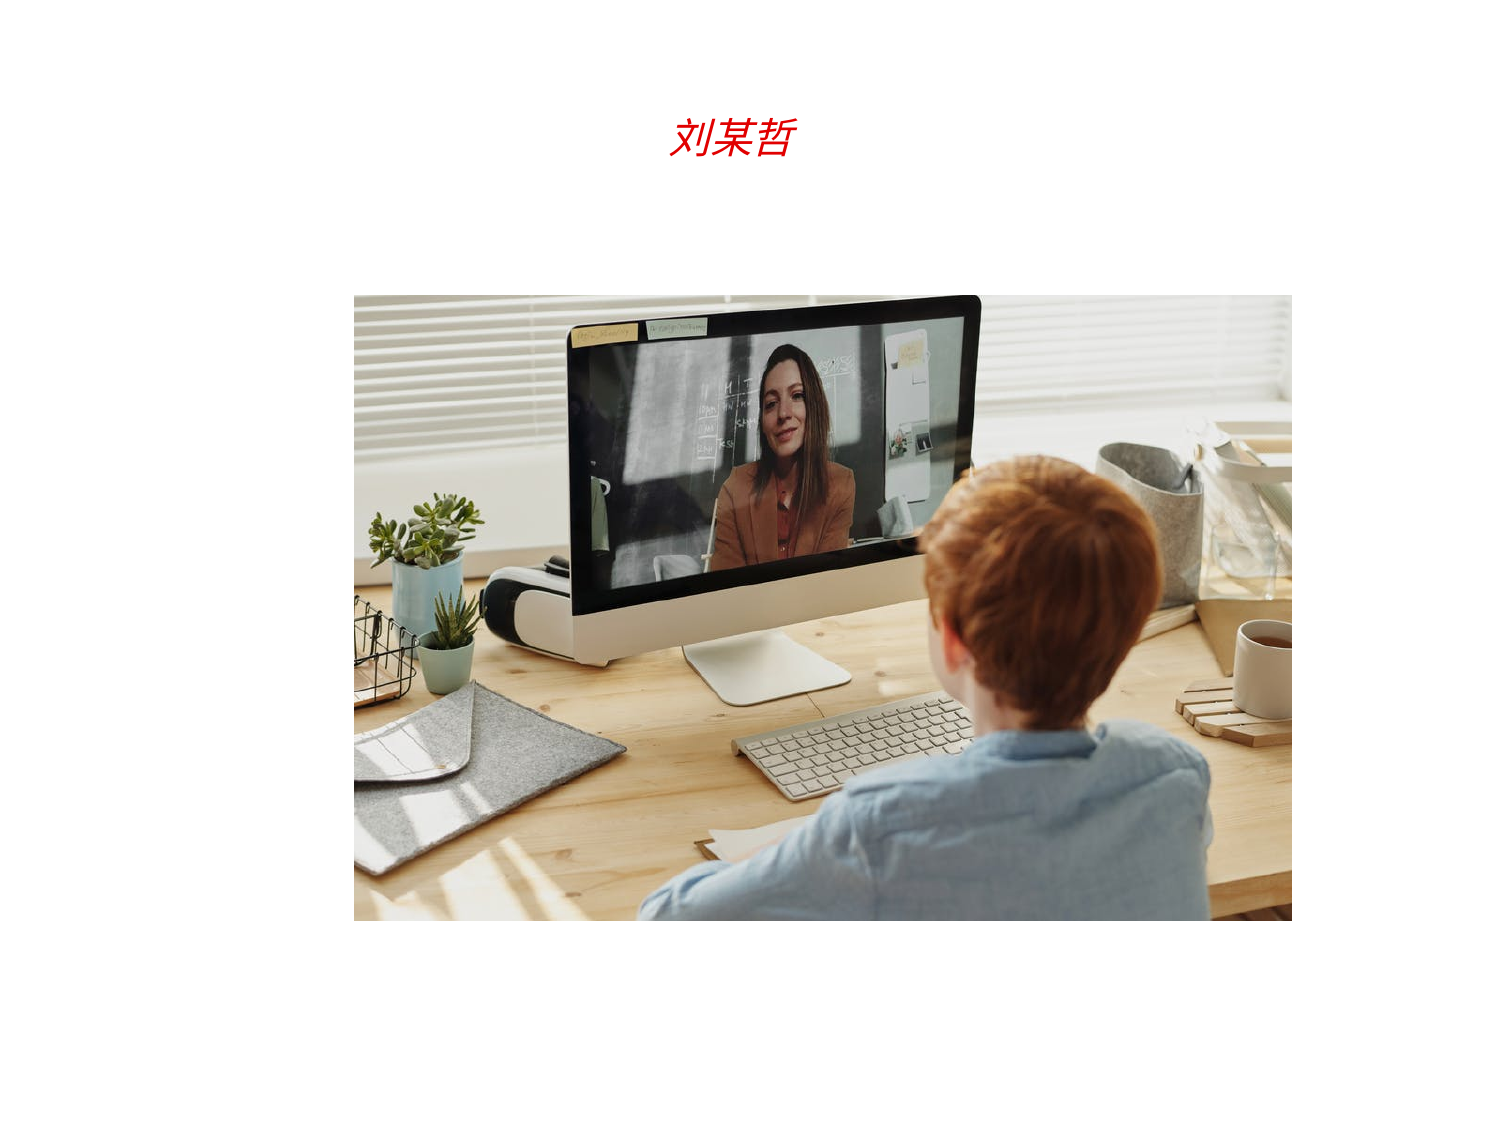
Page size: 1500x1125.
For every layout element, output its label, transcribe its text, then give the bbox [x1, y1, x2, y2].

text_box 刘某哲 [653, 59, 809, 169]
picture [354, 295, 1292, 921]
